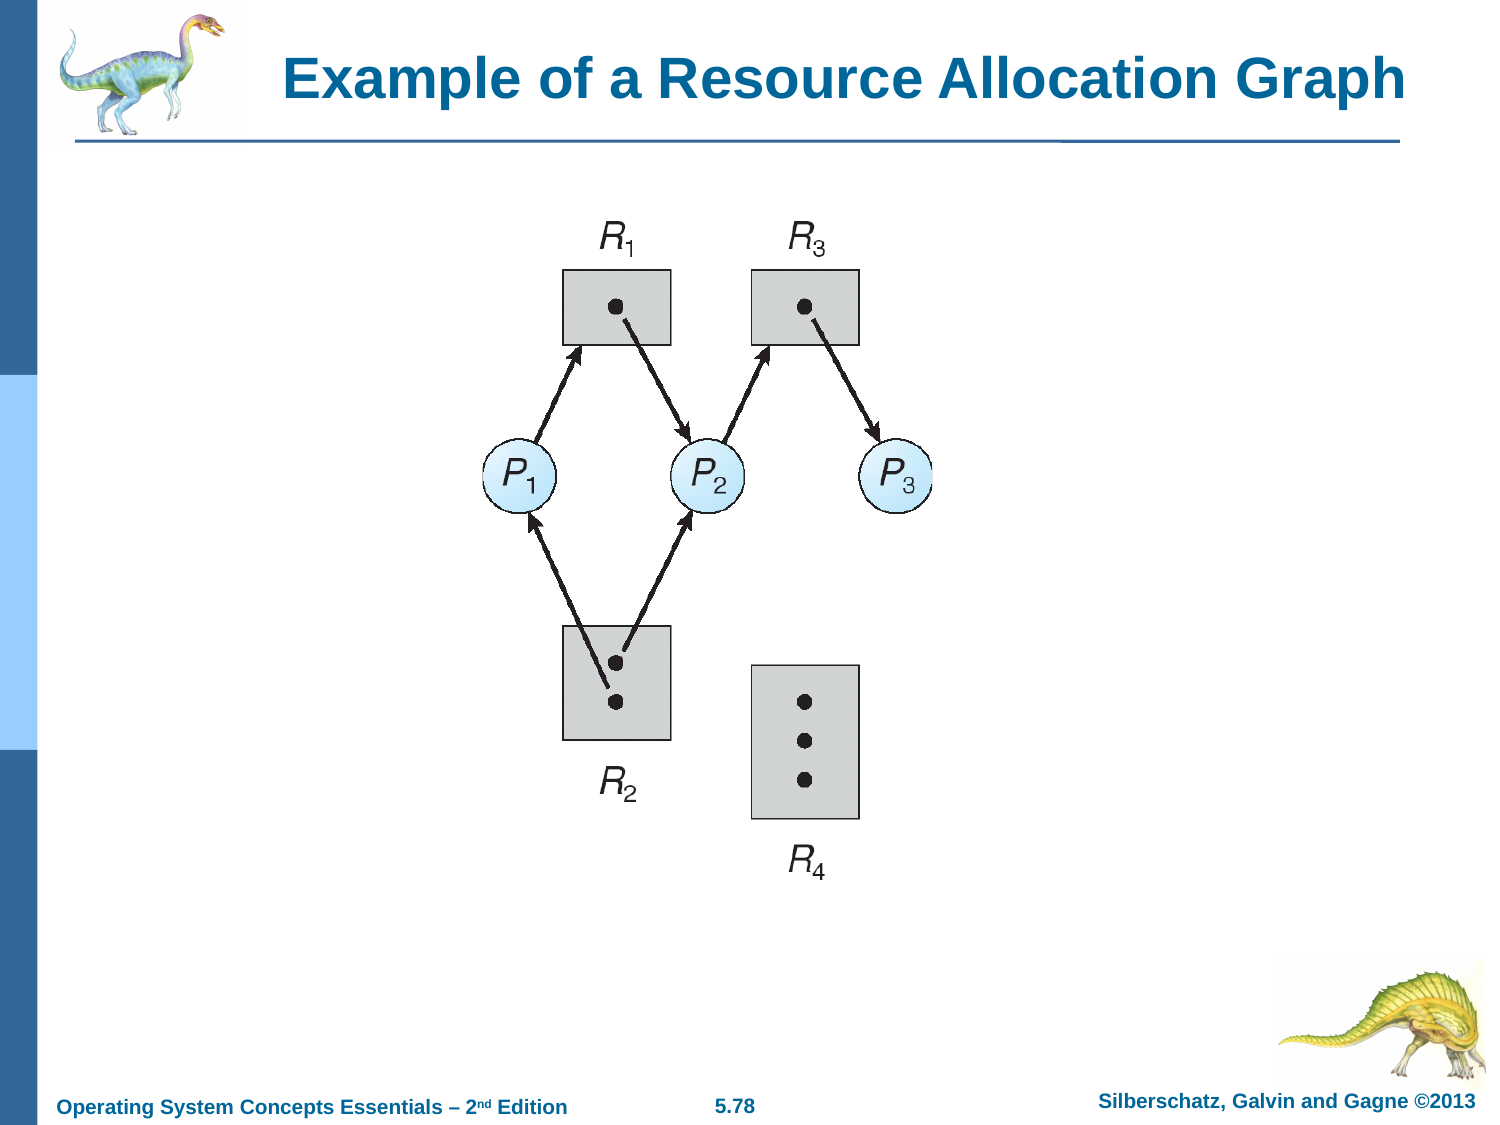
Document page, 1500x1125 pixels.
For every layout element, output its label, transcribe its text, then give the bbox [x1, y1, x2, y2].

picture [46, 0, 243, 149]
title Example of a Resource Allocation Graph [176, 33, 1500, 119]
picture [1275, 959, 1486, 1090]
picture [482, 215, 933, 882]
